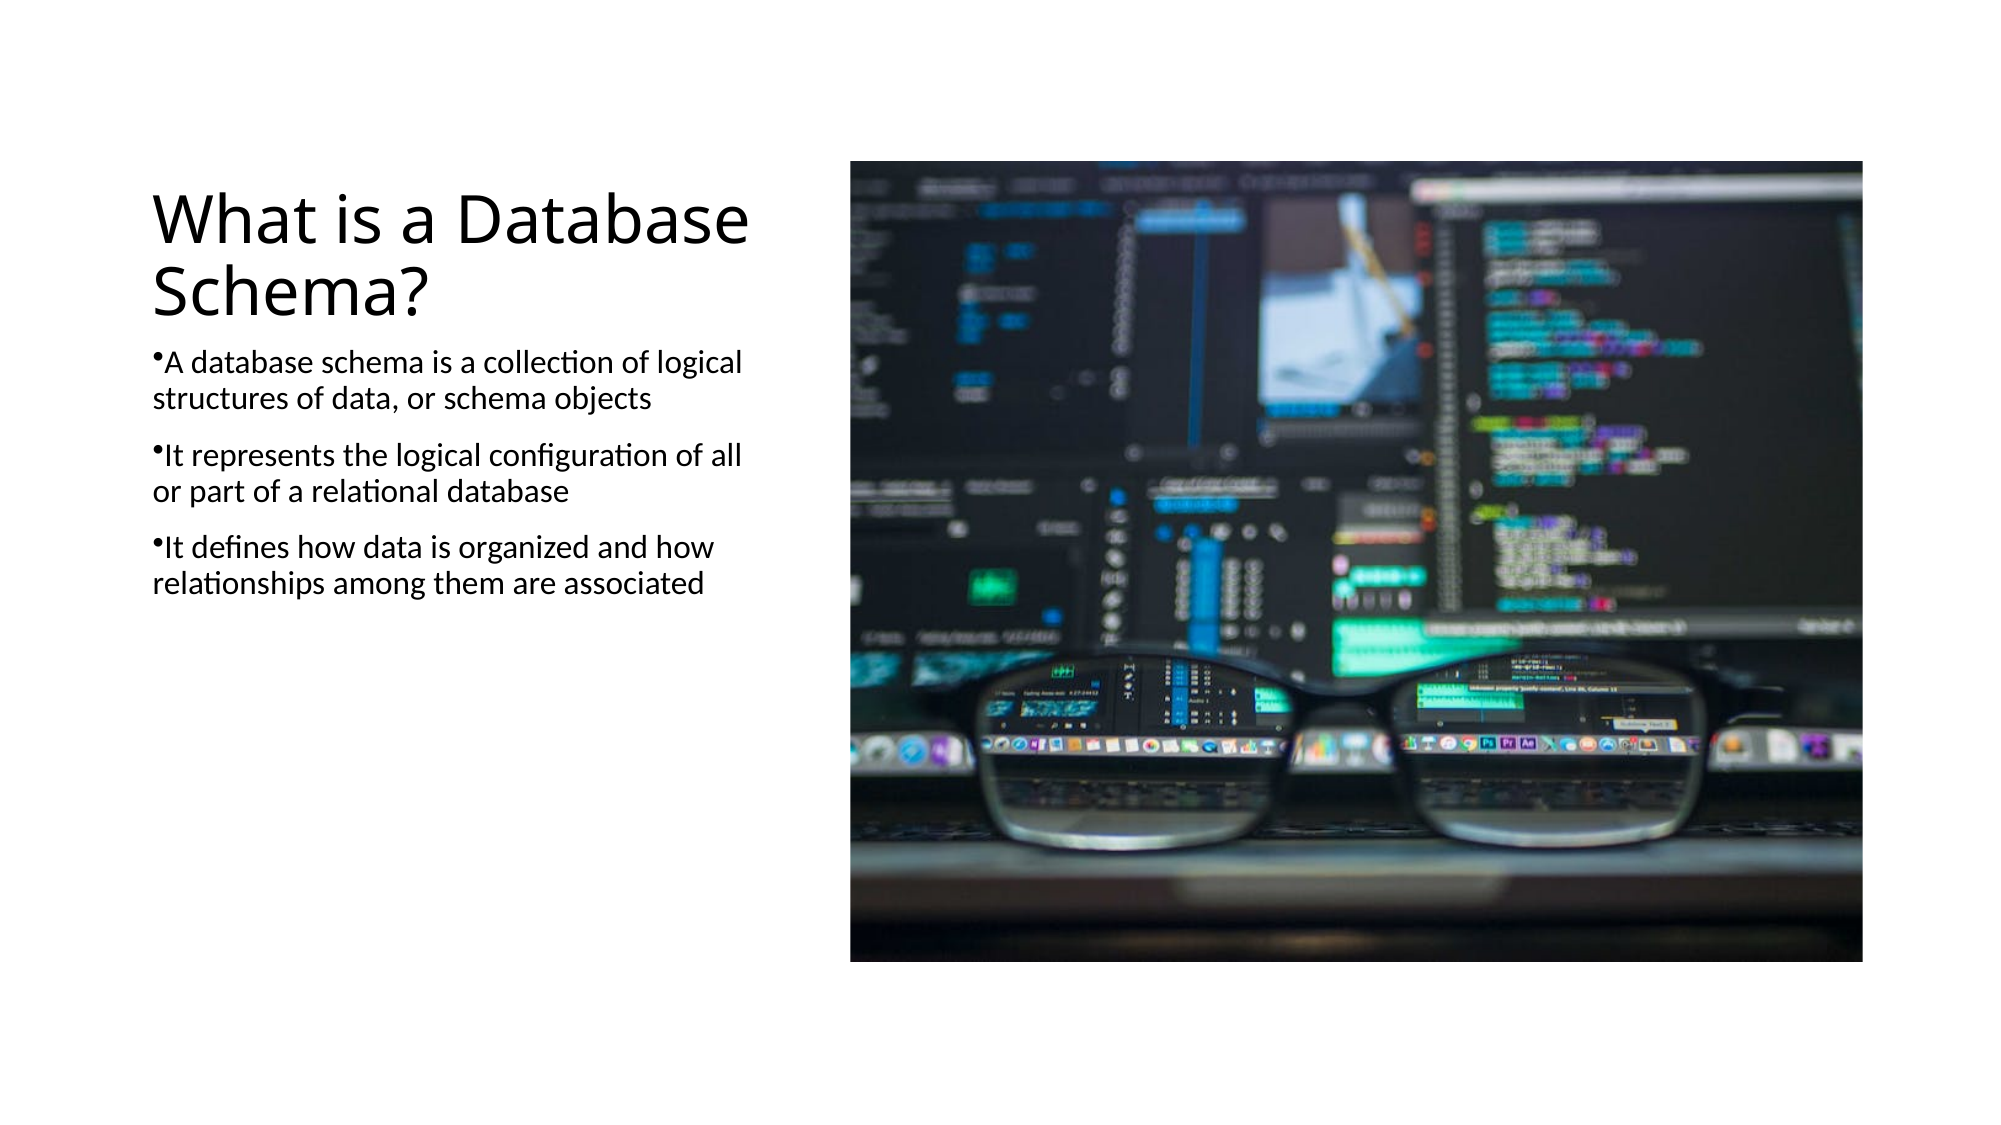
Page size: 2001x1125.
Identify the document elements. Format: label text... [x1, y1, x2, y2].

picture [850, 161, 1863, 962]
title What is a Database Schema? [137, 75, 783, 337]
list A database schema is a collection of logical structures of data, or schema objects It represents the logical configuration of all or part of a relational database It defines how data is organized and how relationships among them are associated [137, 337, 783, 963]
